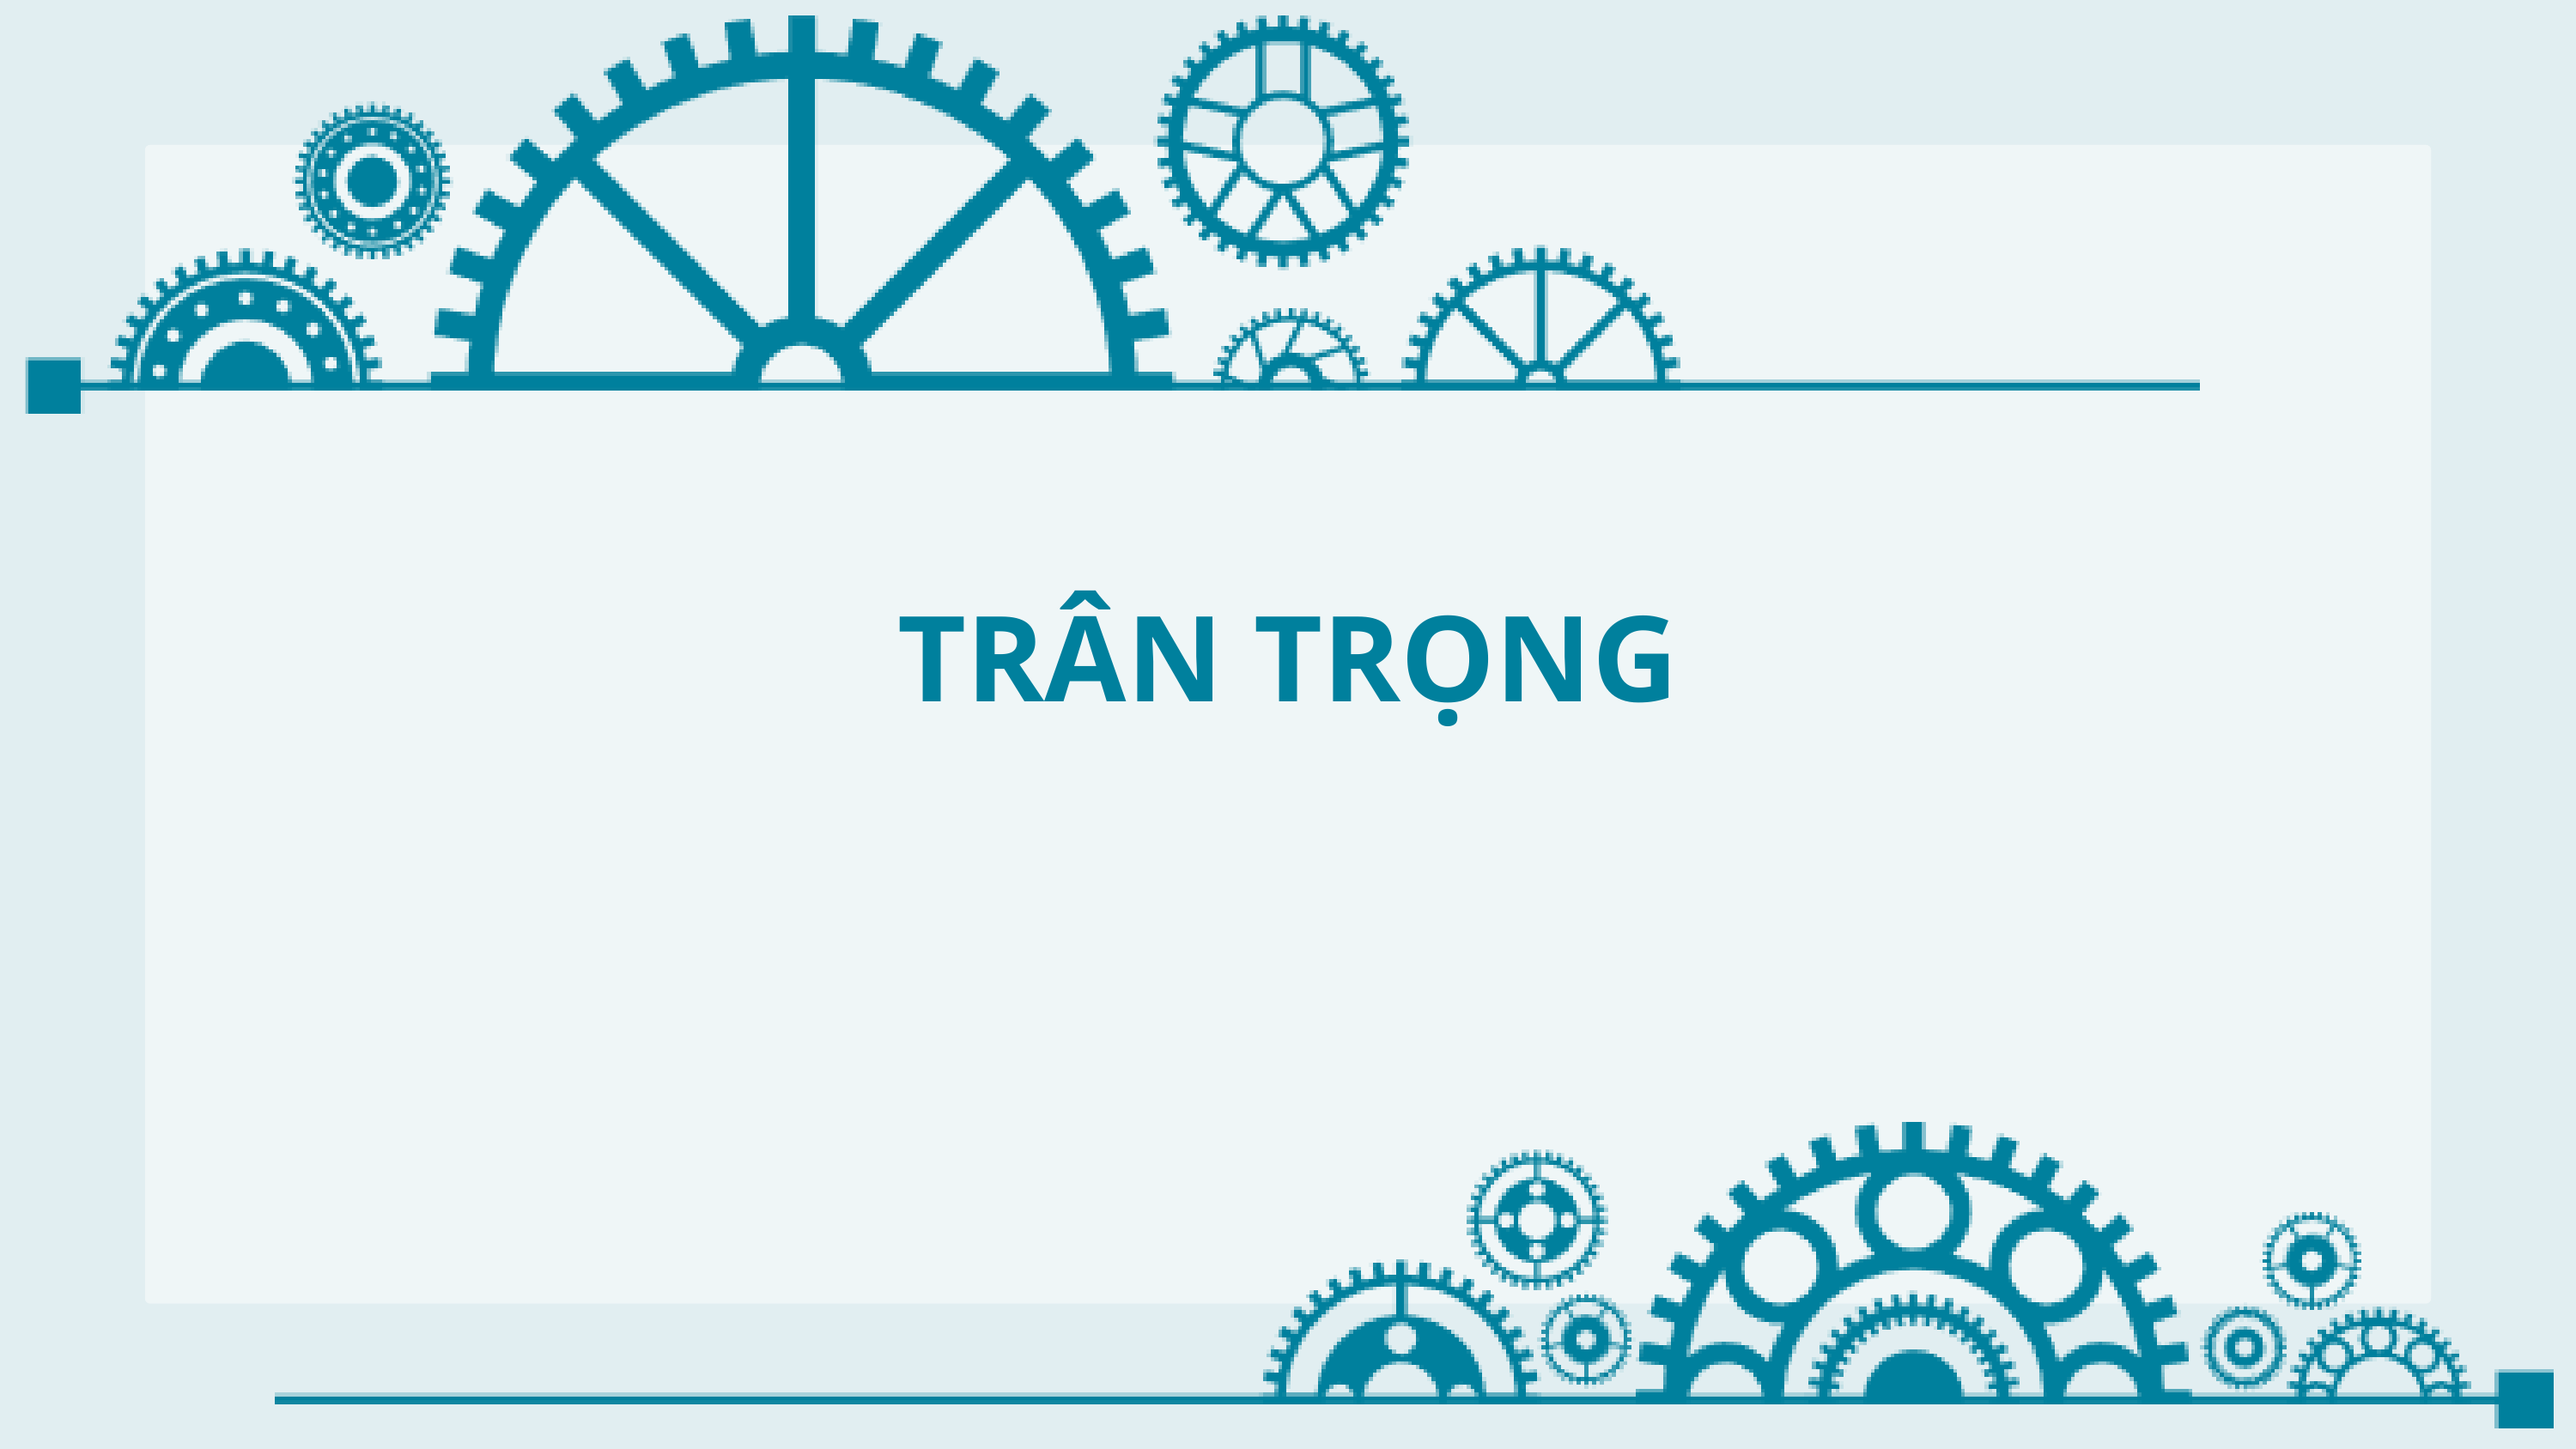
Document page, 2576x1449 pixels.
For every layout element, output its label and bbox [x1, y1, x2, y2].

text_box [144, 144, 2432, 1304]
text_box [275, 1122, 2554, 1428]
text_box [25, 15, 2200, 414]
